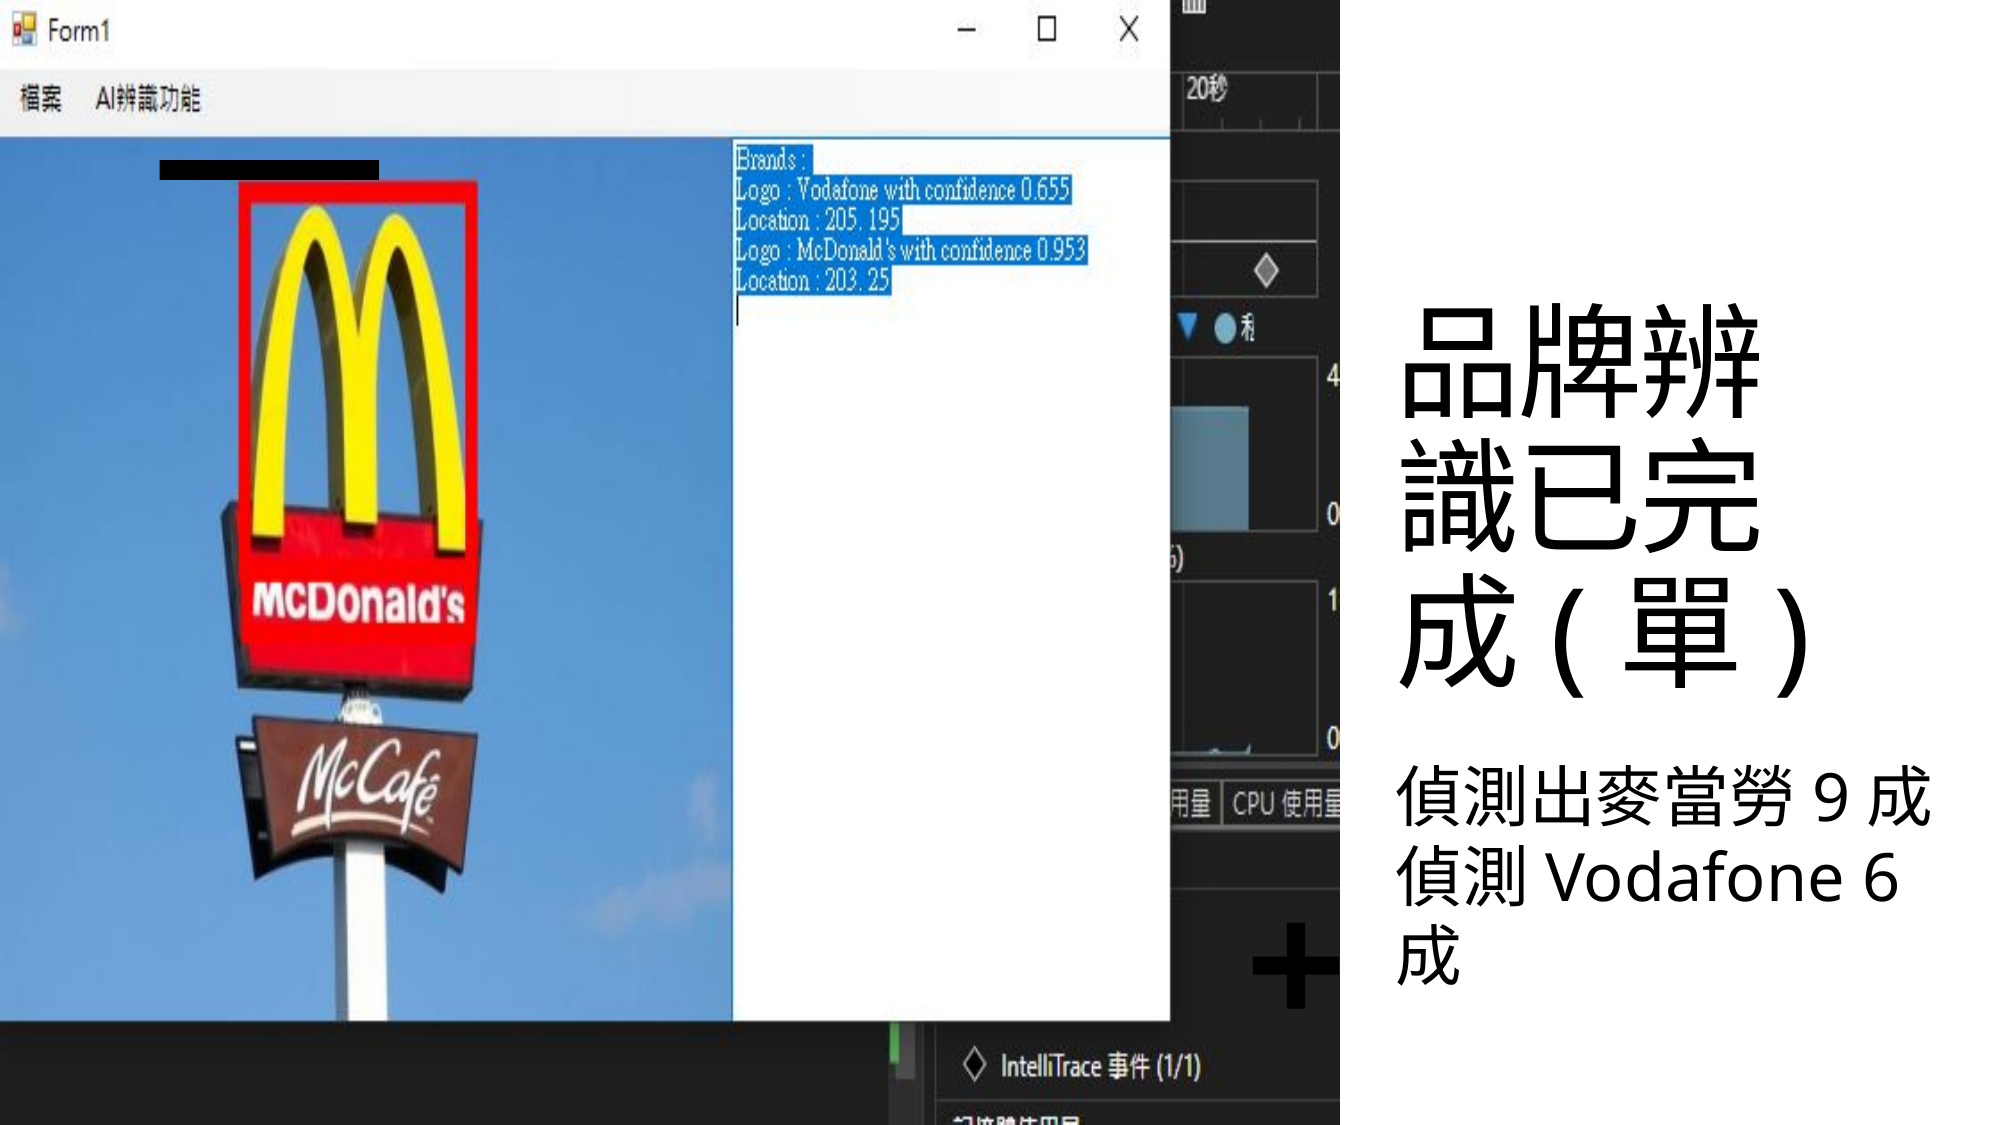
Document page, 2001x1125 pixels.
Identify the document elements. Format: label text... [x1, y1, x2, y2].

title 品牌辨識已完成(單) [1380, 266, 1870, 714]
text_box [1340, 0, 2000, 1125]
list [0, 0, 1340, 1125]
text_box 偵測出麥當勞9成 偵測Vodafone 6成 [1380, 746, 1958, 1002]
